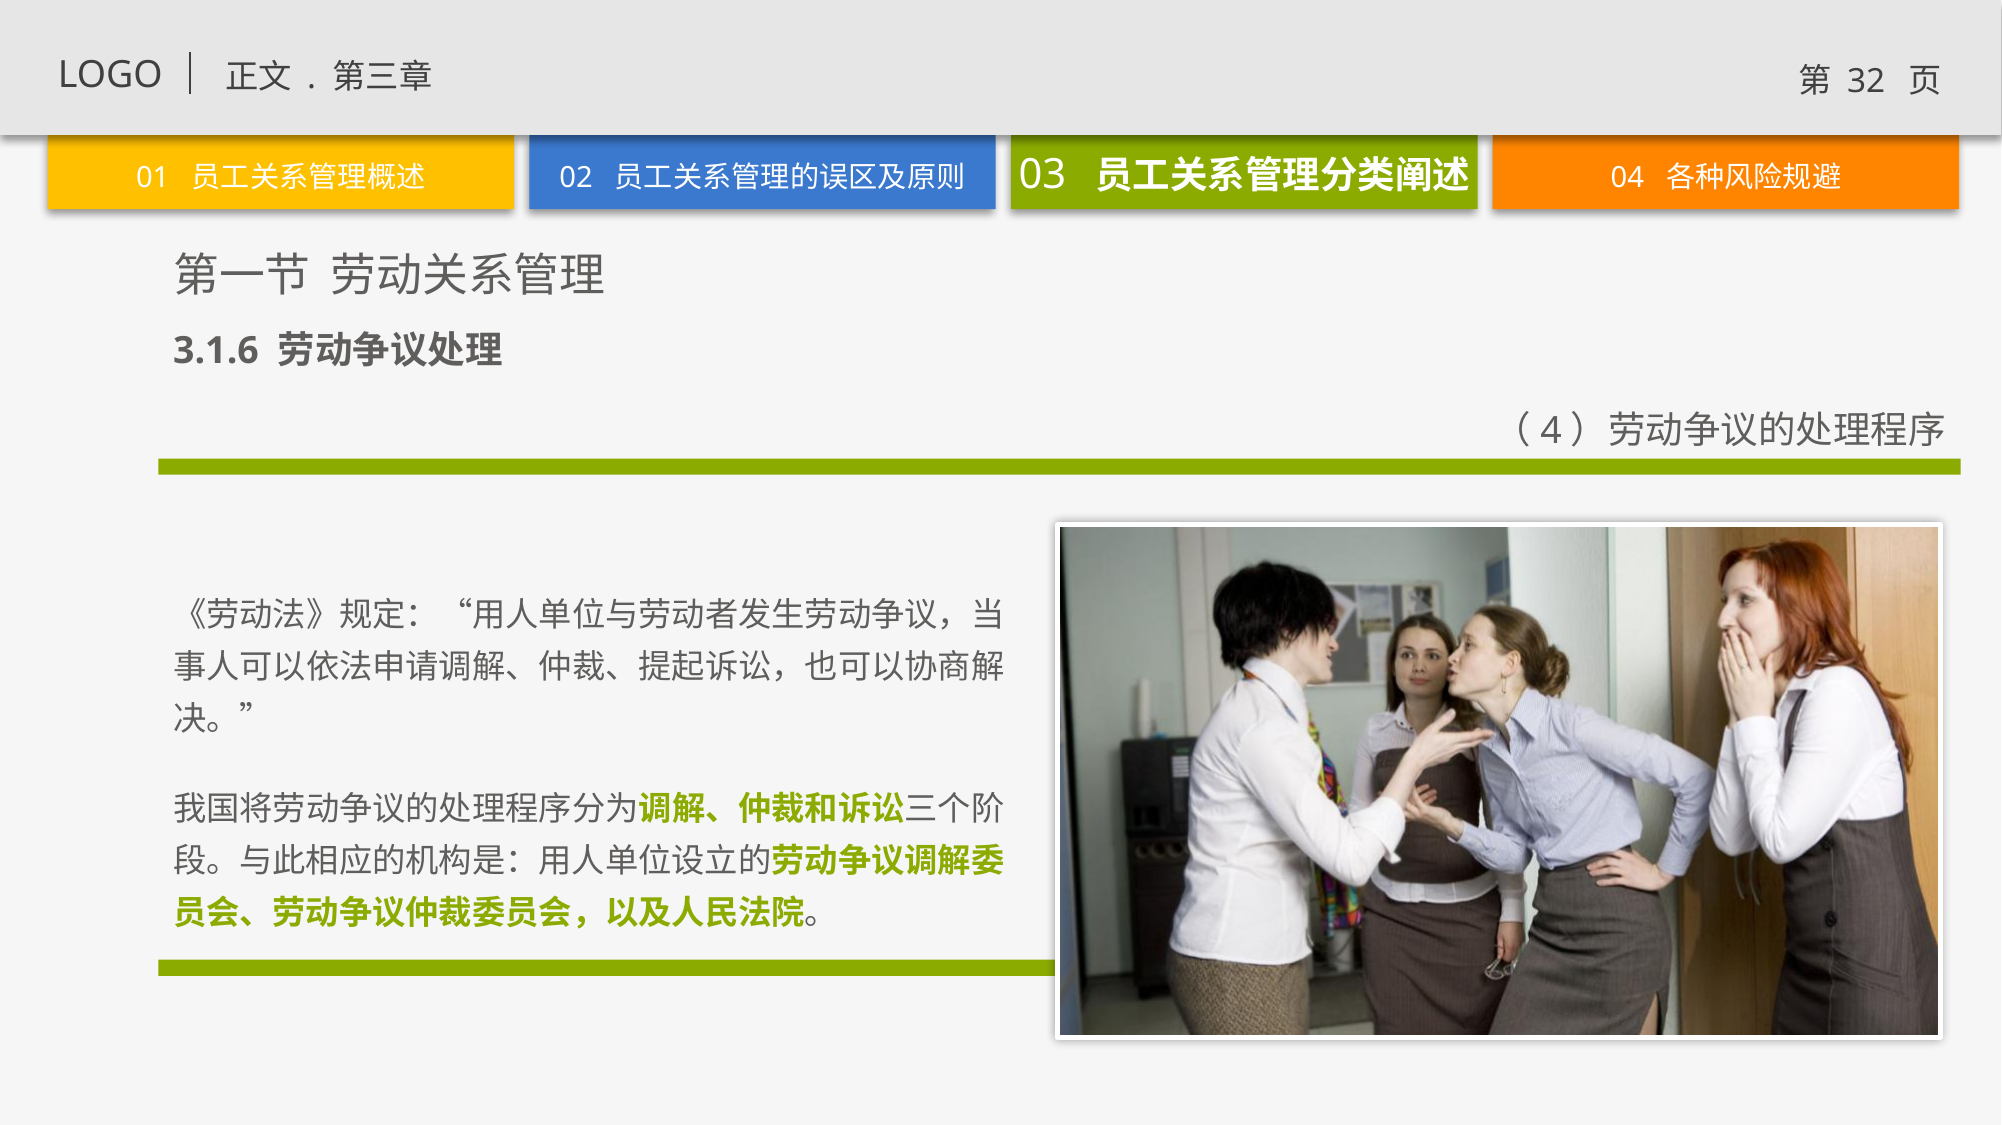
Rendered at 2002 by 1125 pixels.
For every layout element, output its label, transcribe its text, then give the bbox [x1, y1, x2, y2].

text_box [156, 456, 1963, 477]
picture [1059, 526, 1939, 1036]
text_box （4）劳动争议的处理程序 [1449, 385, 1961, 456]
text_box 3.1.6 劳动争议处理 [158, 304, 1025, 379]
text_box 我国将劳动争议的处理程序分为调解、仲裁和诉讼三个阶段。与此相应的机构是：用人单位设立的劳动争议调解委员会、劳动争议仲裁委员会，以及人民法院。 [158, 767, 1036, 939]
text_box 《劳动法》规定：“用人单位与劳动者发生劳动争议，当事人可以依法申请调解、仲裁、提起诉讼，也可以协商解决。” [158, 574, 1036, 745]
text_box [156, 958, 1048, 978]
